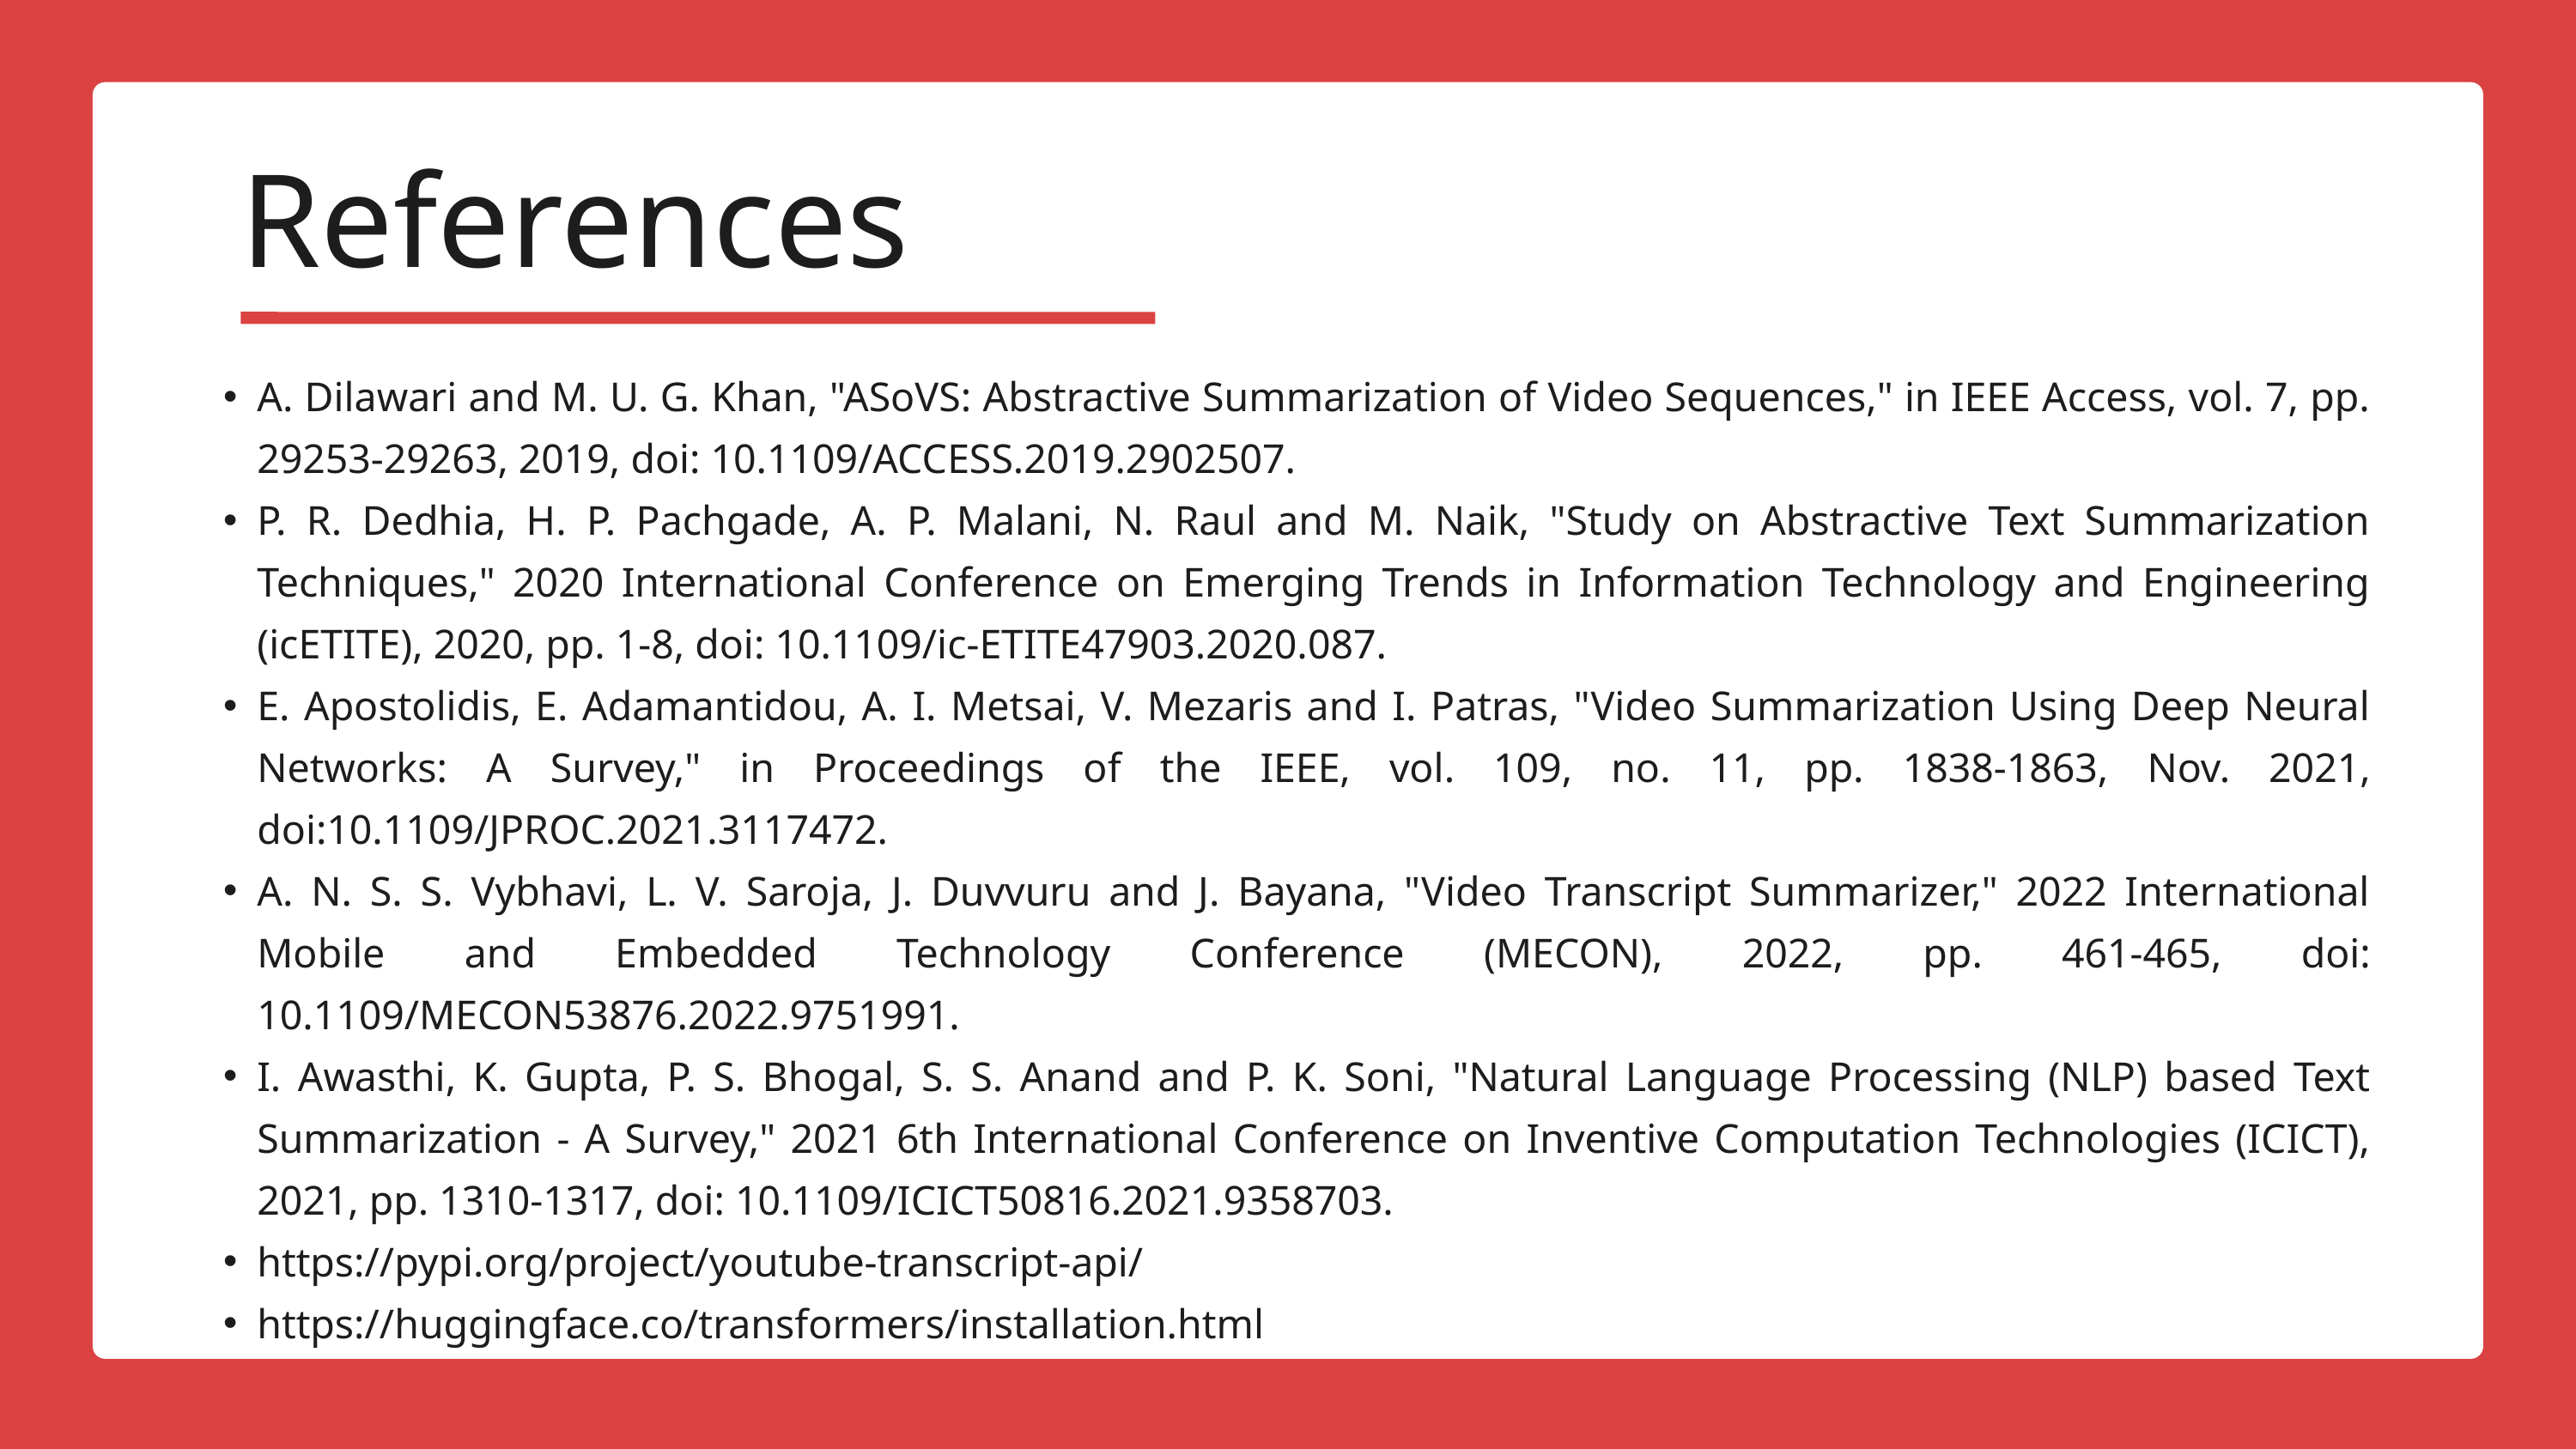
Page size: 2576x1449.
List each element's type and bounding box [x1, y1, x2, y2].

text_box [92, 82, 2484, 1360]
